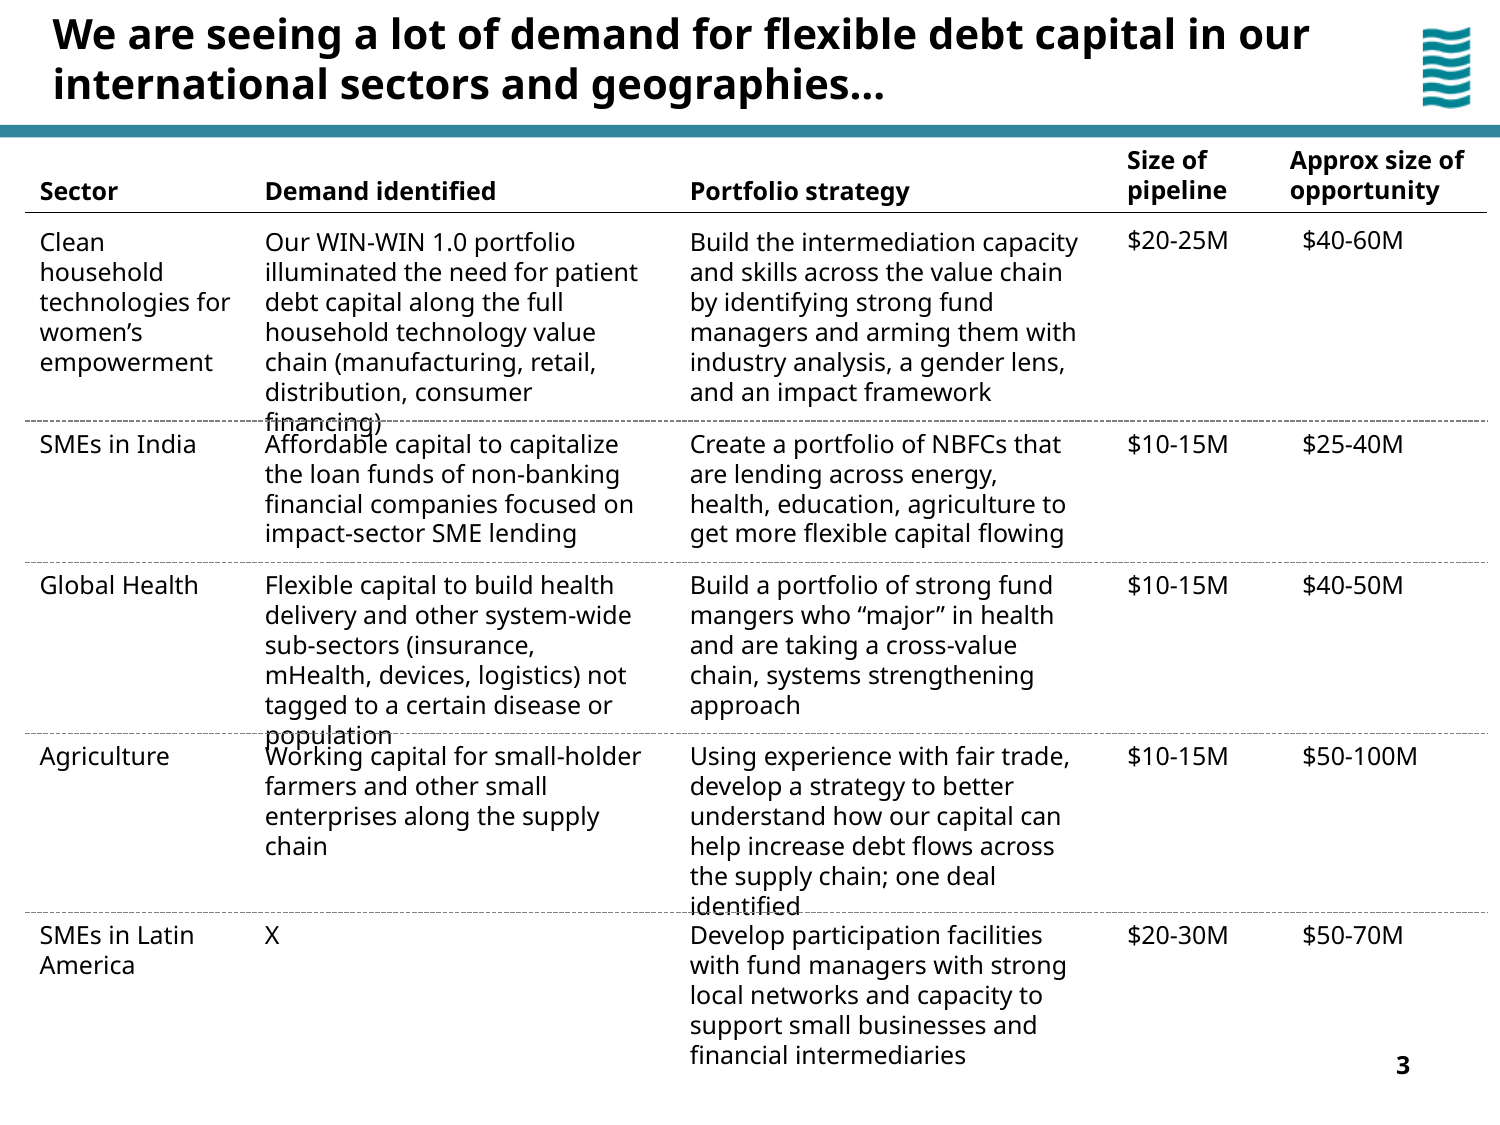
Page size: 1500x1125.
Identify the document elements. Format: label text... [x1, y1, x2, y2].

text_box Size of pipeline [1112, 137, 1274, 211]
text_box $10-15M [1112, 571, 1287, 608]
text_box Build the intermediation capacity and skills across the value chain by identifying strong fund managers and arming them with industry analysis, a gender lens, and an impact framework [675, 221, 1100, 414]
title We are seeing a lot of demand for flexible debt capital in our international sectors and geographies… [37, 0, 1463, 88]
text_box Approx size of opportunity [1274, 137, 1500, 213]
text_box $20-30M [1112, 921, 1287, 958]
picture [1422, 27, 1477, 109]
slide_number 3 [1074, 1042, 1425, 1103]
text_box Sector [24, 167, 213, 212]
text_box X [249, 921, 663, 958]
text_box Global Health [24, 569, 249, 608]
text_box $10-15M [1112, 430, 1287, 466]
text_box Our WIN-WIN 1.0 portfolio illuminated the need for patient debt capital along the full household technology value chain (manufacturing, retail, distribution, consumer financing) [249, 221, 663, 420]
text_box $40-50M [1287, 562, 1500, 608]
text_box $50-100M [1287, 733, 1500, 779]
text_box Create a portfolio of NBFCs that are lending across energy, health, education, agriculture to get more flexible capital flowing [675, 430, 1100, 556]
text_box Develop participation facilities with fund managers with strong local networks and capacity to support small businesses and financial intermediaries [675, 921, 1100, 1077]
text_box SMEs in Latin America [24, 919, 250, 988]
text_box Flexible capital to build health delivery and other system-wide sub-sectors (insurance, mHealth, devices, logistics) not tagged to a certain disease or population [249, 571, 663, 732]
text_box $50-70M [1287, 912, 1500, 958]
text_box Demand identified [249, 167, 550, 211]
text_box Build a portfolio of strong fund mangers who “major” in health and are taking a cross-value chain, systems strengthening approach [675, 571, 1100, 727]
text_box $20-25M [1112, 221, 1287, 262]
text_box SMEs in India [24, 427, 249, 466]
text_box $10-15M [1112, 742, 1287, 779]
text_box Clean household technologies for women’s empowerment [24, 219, 249, 384]
text_box Agriculture [24, 740, 249, 779]
text_box Affordable capital to capitalize the loan funds of non-banking financial companies focused on impact-sector SME lending [249, 430, 663, 556]
text_box $40-60M [1287, 217, 1500, 262]
text_box $25-40M [1287, 420, 1500, 466]
text_box Working capital for small-holder farmers and other small enterprises along the supply chain [249, 742, 663, 868]
text_box Portfolio strategy [675, 167, 1040, 211]
text_box Using experience with fair trade, develop a strategy to better understand how our capital can help increase debt flows across the supply chain; one deal identified [675, 742, 1100, 911]
